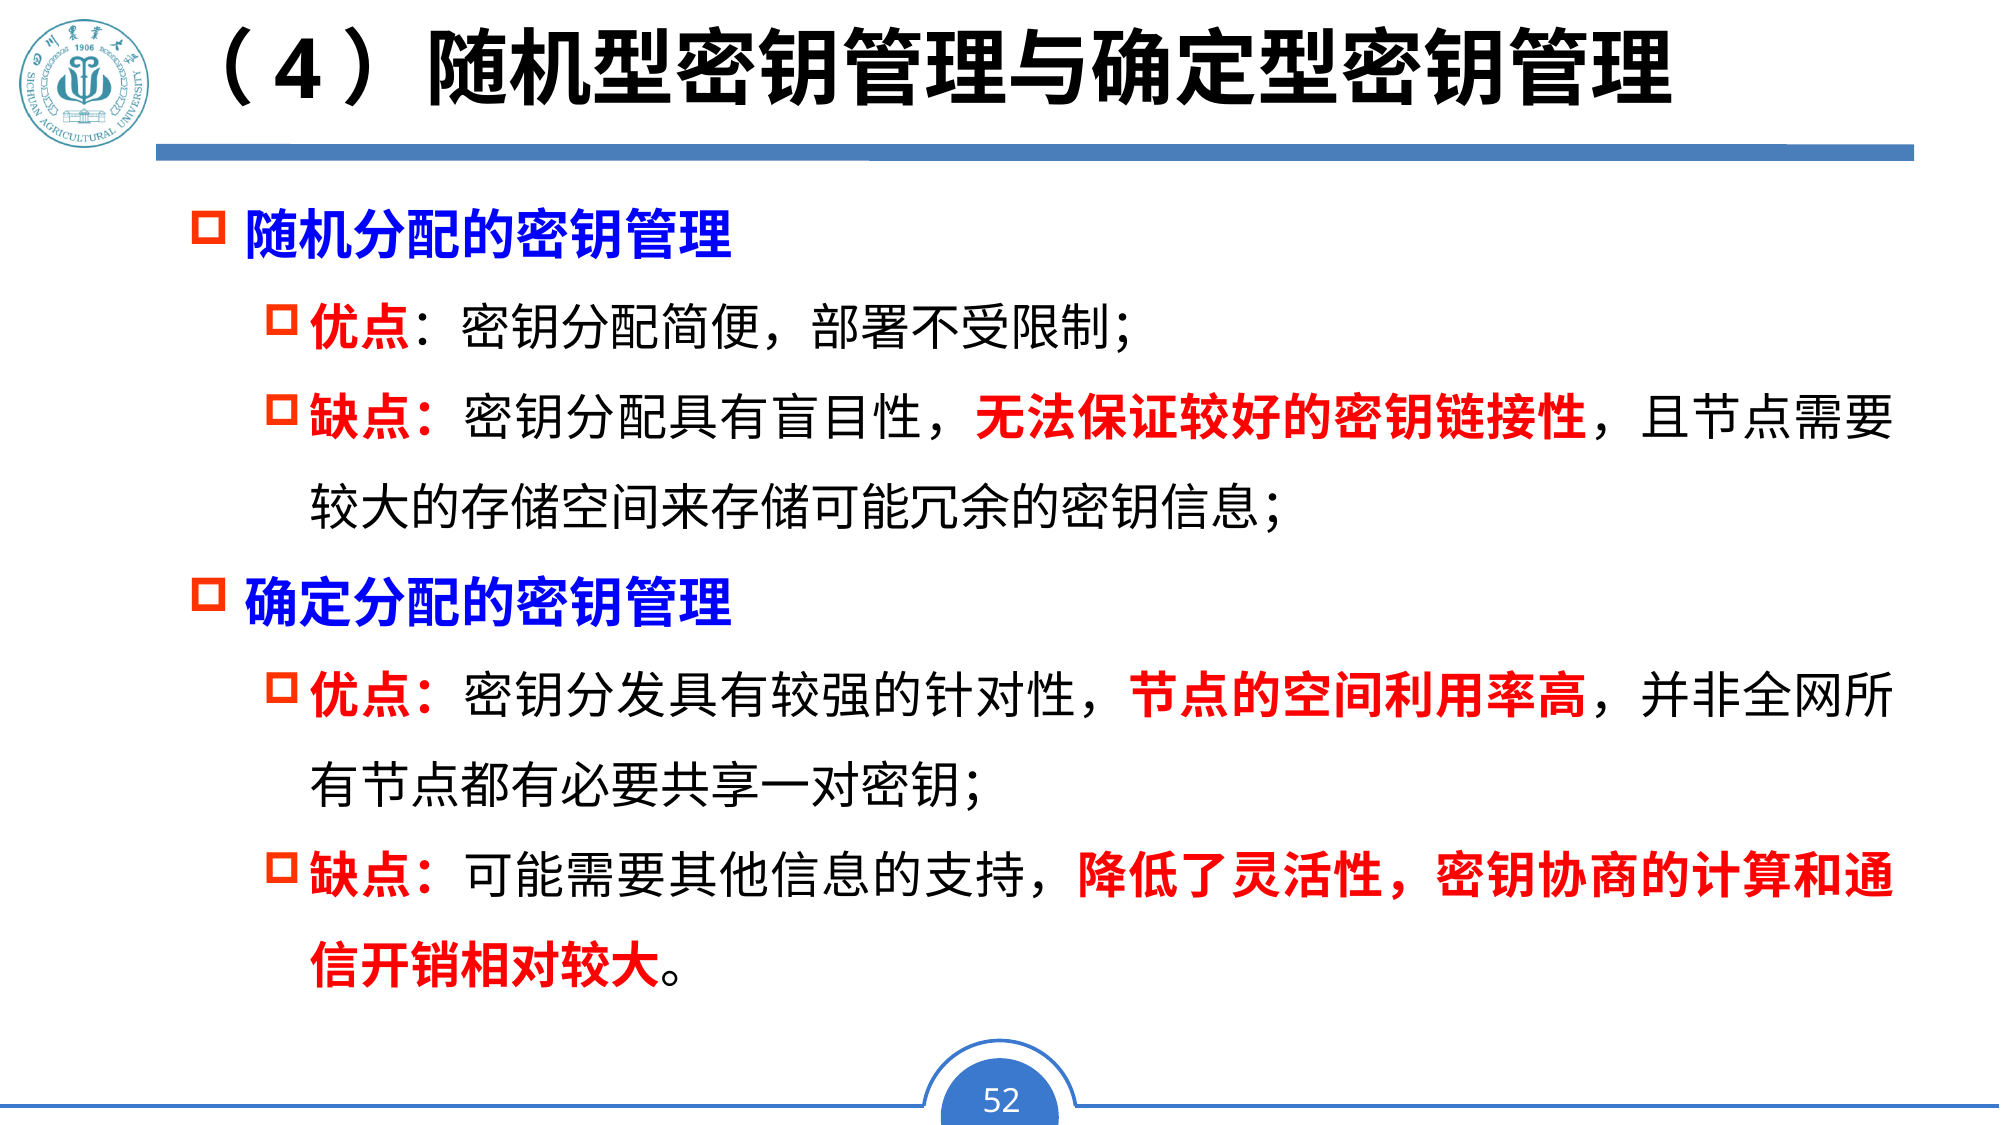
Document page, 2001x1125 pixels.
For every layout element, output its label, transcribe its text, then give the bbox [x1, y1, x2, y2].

title （4）随机型密钥管理与确定型密钥管理 [156, 7, 1910, 146]
text_box 随机分配的密钥管理 优点：密钥分配简便，部署不受限制； 缺点：密钥分配具有盲目性，无法保证较好的密钥链接性，且节点需要较大的存储空间来存储可能冗余的密钥信息； 确定分配的密钥管理 优点：密钥分发具有较强的针对性，节点的空间利用率高，并非全网所有节点都有必要共享一对密钥； 缺点：可能需要其他信息的支持，降低了灵活性，密钥协商的计算和通信开销相对较大。 [173, 160, 1910, 1001]
